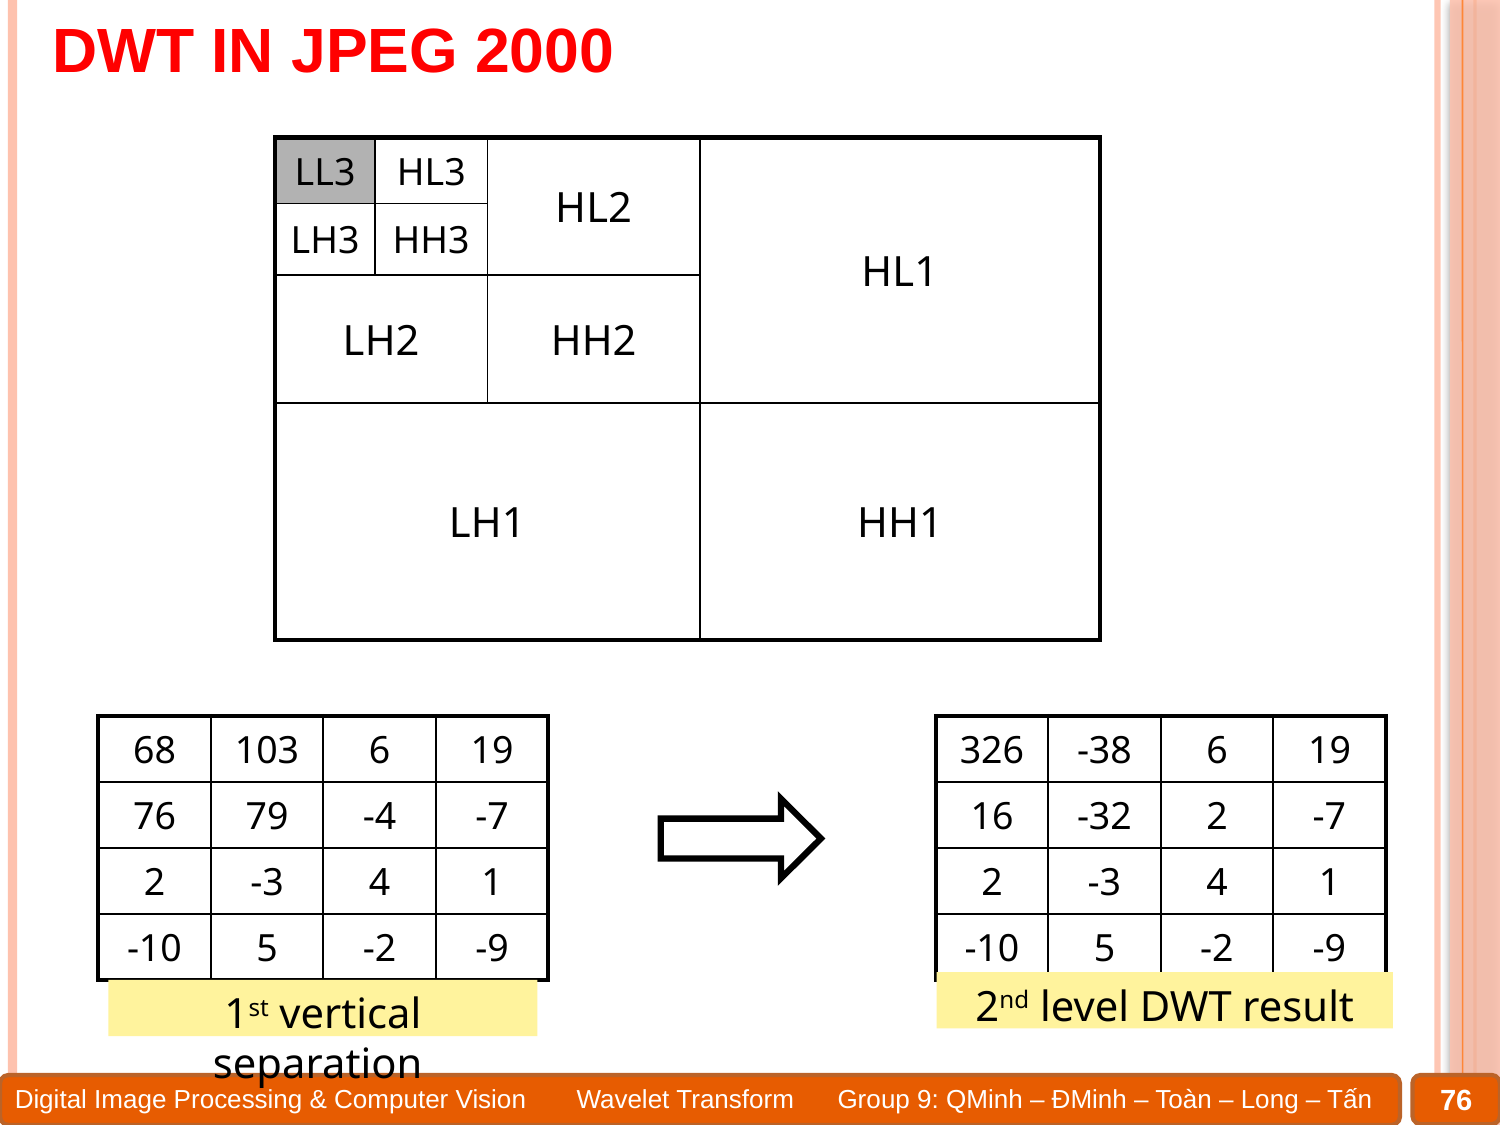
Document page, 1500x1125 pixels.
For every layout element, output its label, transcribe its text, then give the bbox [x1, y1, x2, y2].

table_header 103 [212, 718, 322, 781]
table_cell 16 [938, 783, 1047, 847]
table_header HL2 [488, 140, 699, 274]
table_header HL3 [376, 140, 487, 203]
table_header 68 [100, 718, 210, 781]
table_cell 5 [212, 915, 322, 978]
table_cell -7 [1274, 783, 1384, 847]
table_cell 1 [437, 849, 546, 913]
table_cell 1 [1274, 849, 1384, 913]
table_cell -32 [1049, 783, 1160, 847]
table_cell LH3 [277, 204, 374, 274]
table_cell -4 [324, 783, 435, 847]
table_cell 4 [1162, 849, 1272, 913]
title DWT in JPEG 2000 [37, 12, 1425, 93]
table_cell 2 [1162, 783, 1272, 847]
table_cell HH3 [376, 204, 487, 274]
table_cell HH1 [701, 404, 1098, 638]
table_cell 2 [100, 849, 210, 913]
table_cell -10 [938, 915, 1047, 972]
table_header 6 [1162, 718, 1272, 781]
table_header 19 [1274, 718, 1384, 781]
text_box 2nd level DWT result [936, 972, 1393, 1029]
table_header 326 [938, 718, 1047, 781]
table_cell -7 [437, 783, 546, 847]
slide_number 76 [1412, 1074, 1500, 1123]
table_cell 76 [100, 783, 210, 847]
table_cell LH1 [277, 404, 699, 638]
table_header HL1 [701, 140, 1098, 402]
table_cell 79 [212, 783, 322, 847]
table_cell -3 [1049, 849, 1160, 913]
text_box [660, 798, 821, 879]
table_cell -9 [1274, 915, 1384, 972]
table_header LL3 [277, 140, 374, 203]
table_cell -10 [100, 915, 210, 978]
text_box 1st vertical separation [108, 979, 538, 1037]
table_cell 2 [938, 849, 1047, 913]
table_header 6 [324, 718, 435, 781]
table_cell 5 [1049, 915, 1160, 972]
table_cell -2 [1162, 915, 1272, 972]
table_cell -2 [324, 915, 435, 978]
table_cell 4 [324, 849, 435, 913]
table_header [550, 716, 934, 980]
table_cell HH2 [488, 276, 699, 402]
table_cell LH2 [277, 276, 487, 402]
table_cell -3 [212, 849, 322, 913]
table_header -38 [1049, 718, 1160, 781]
table_cell -9 [437, 915, 546, 978]
table_header 19 [437, 718, 546, 781]
